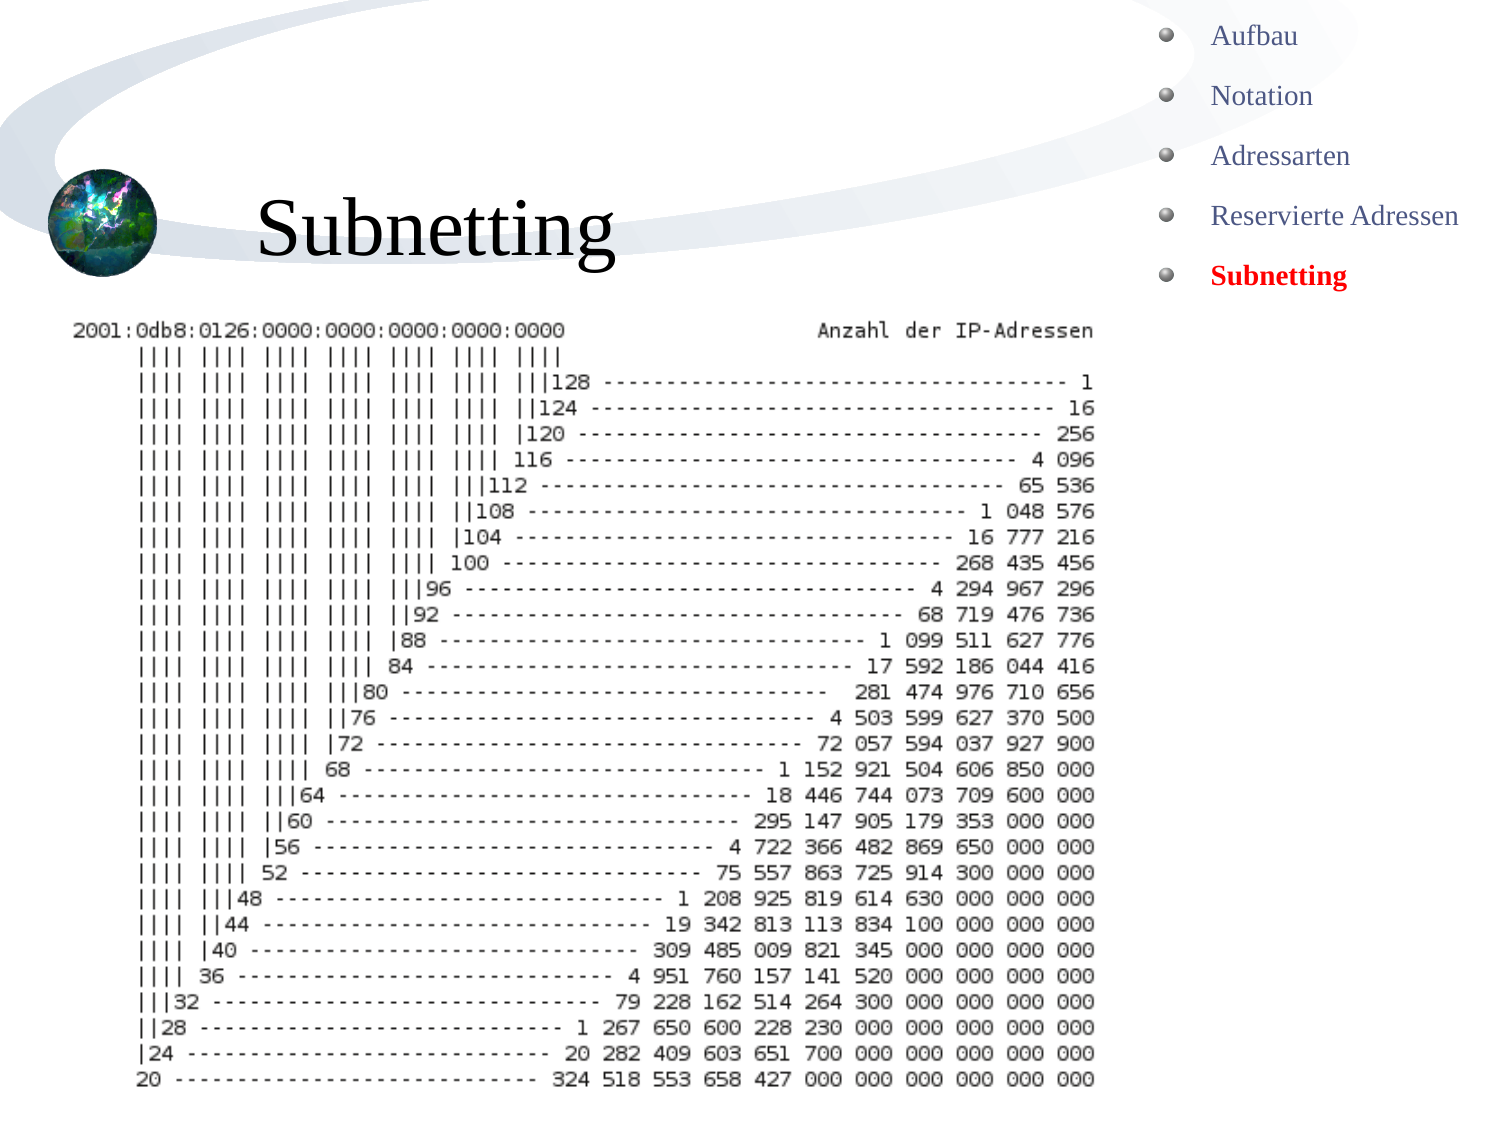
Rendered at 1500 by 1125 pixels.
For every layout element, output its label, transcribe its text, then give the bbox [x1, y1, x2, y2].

text_box Aufbau Notation Adressarten Reservierte Adressen Subnetting [1139, 18, 1471, 350]
picture [1157, 26, 1175, 43]
picture [1157, 86, 1175, 103]
picture [1157, 266, 1175, 283]
picture [1157, 206, 1175, 223]
text_box Subnetting [41, 128, 1065, 317]
picture [1157, 146, 1175, 163]
picture [67, 316, 1105, 1098]
